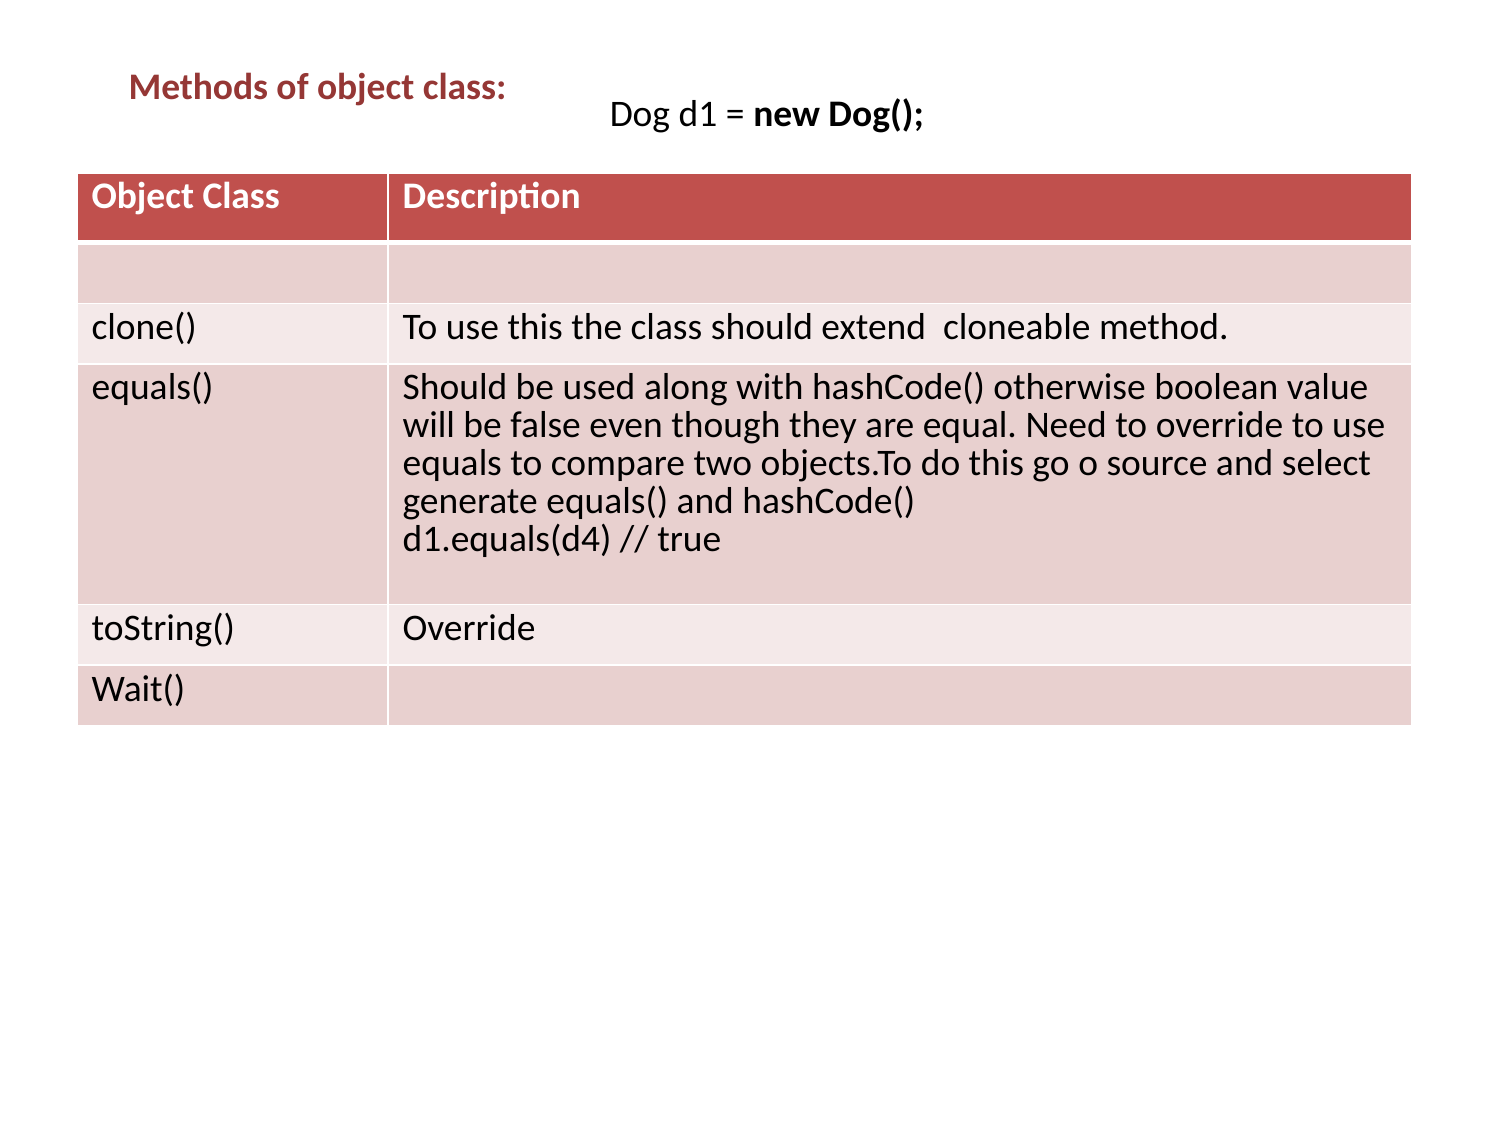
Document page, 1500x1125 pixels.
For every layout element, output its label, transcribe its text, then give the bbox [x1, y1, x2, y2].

table_cell toString() [78, 605, 387, 664]
table_cell [389, 666, 1411, 725]
table_cell Override [389, 605, 1411, 664]
table_cell [389, 245, 1411, 303]
table_cell [78, 245, 387, 303]
table_cell equals() [78, 365, 387, 604]
table_cell clone() [78, 304, 387, 363]
table_cell To use this the class should extend cloneable method. [389, 304, 1411, 363]
text_box Dog d1 = new Dog(); [586, 81, 940, 142]
table_cell Wait() [78, 666, 387, 725]
table_cell Should be used along with hashCode() otherwise boolean value will be false even though they are equal. Need to override to use equals to compare two objects.To do this go o source and select generate equals() and hashCode() d1.equals(d4) // true [389, 365, 1411, 604]
text_box Methods of object class: [113, 54, 522, 115]
table_header Object Class [78, 174, 387, 240]
table_header Description [389, 174, 1411, 240]
